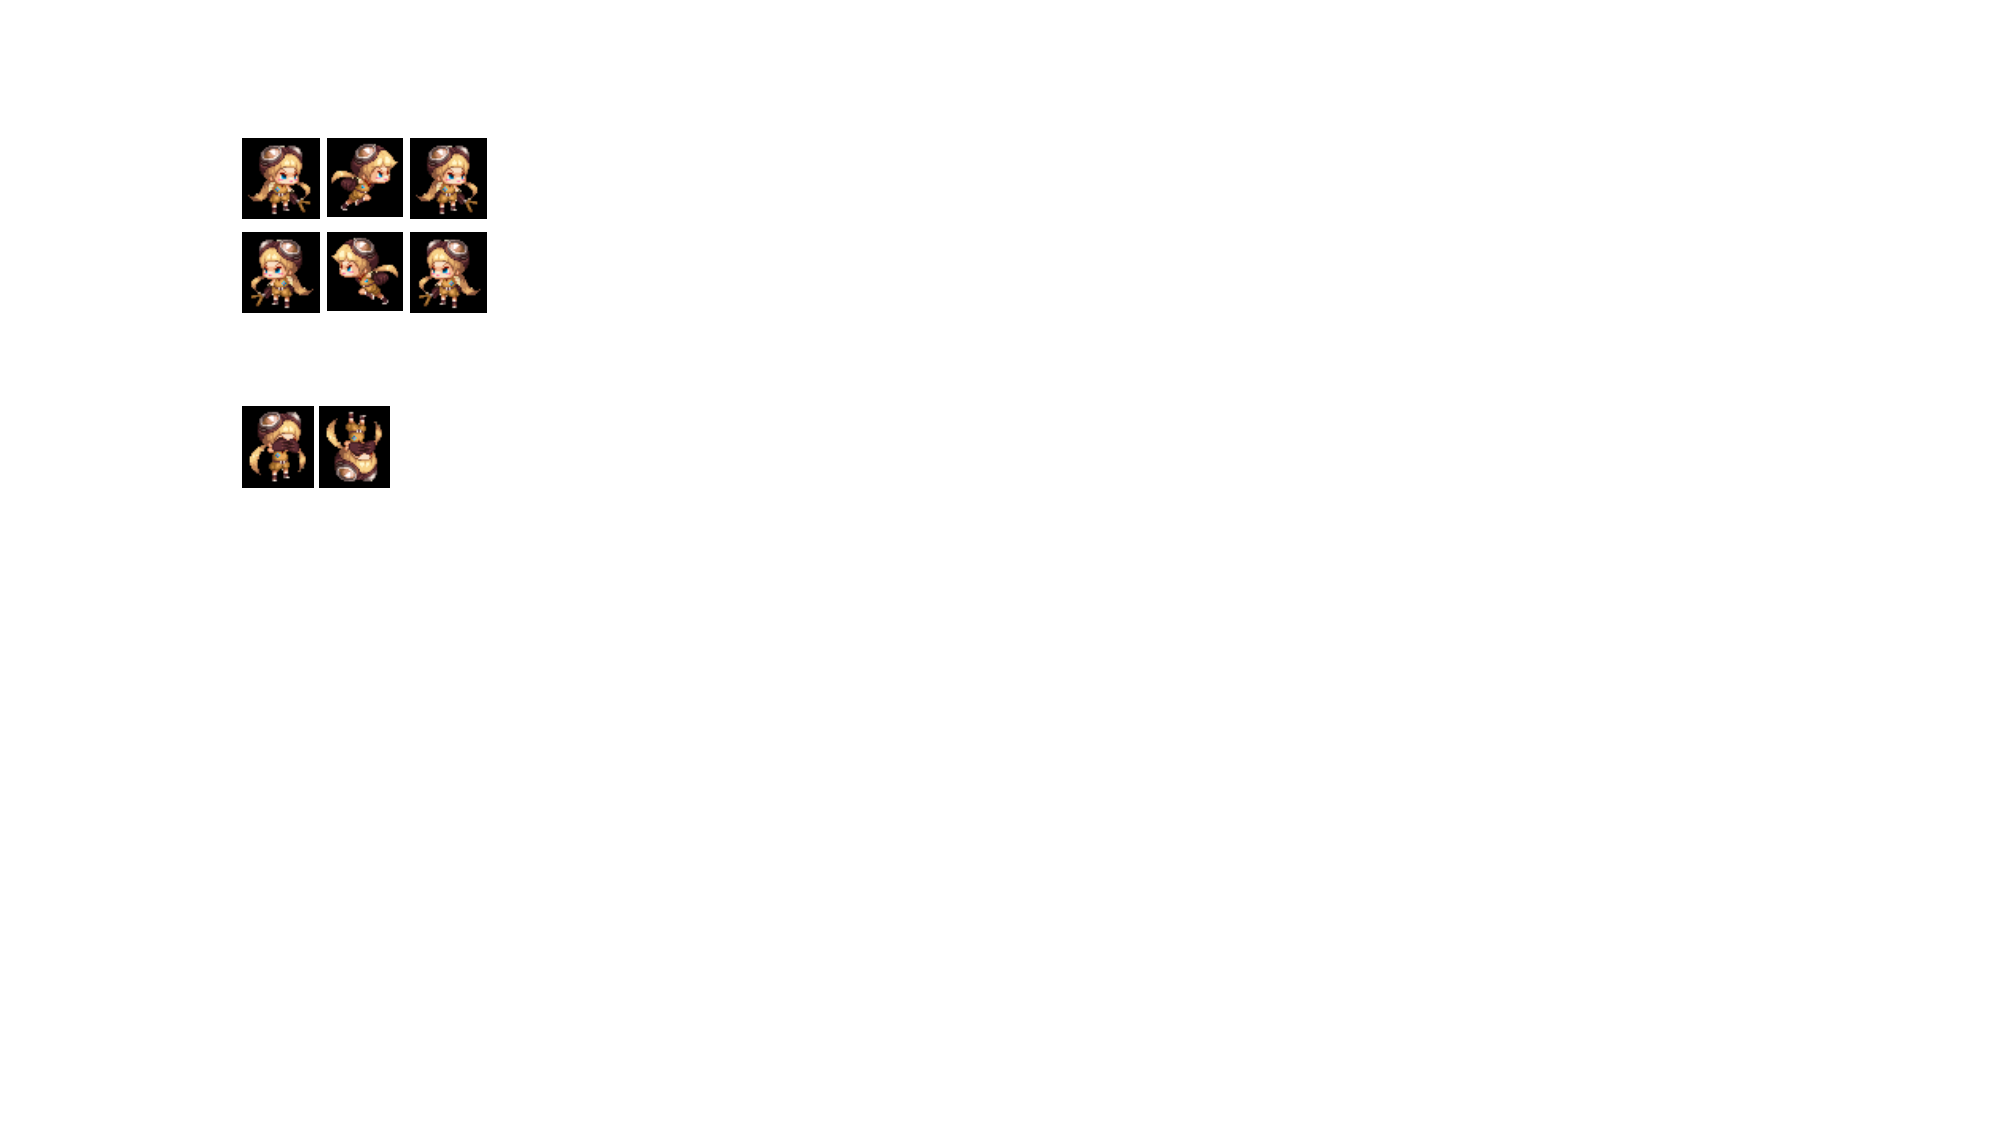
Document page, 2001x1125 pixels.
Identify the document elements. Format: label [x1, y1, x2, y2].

picture [327, 138, 403, 218]
picture [319, 406, 390, 488]
picture [242, 138, 320, 219]
picture [327, 232, 403, 312]
picture [410, 138, 487, 219]
picture [242, 232, 320, 313]
picture [410, 232, 487, 313]
picture [242, 406, 314, 488]
